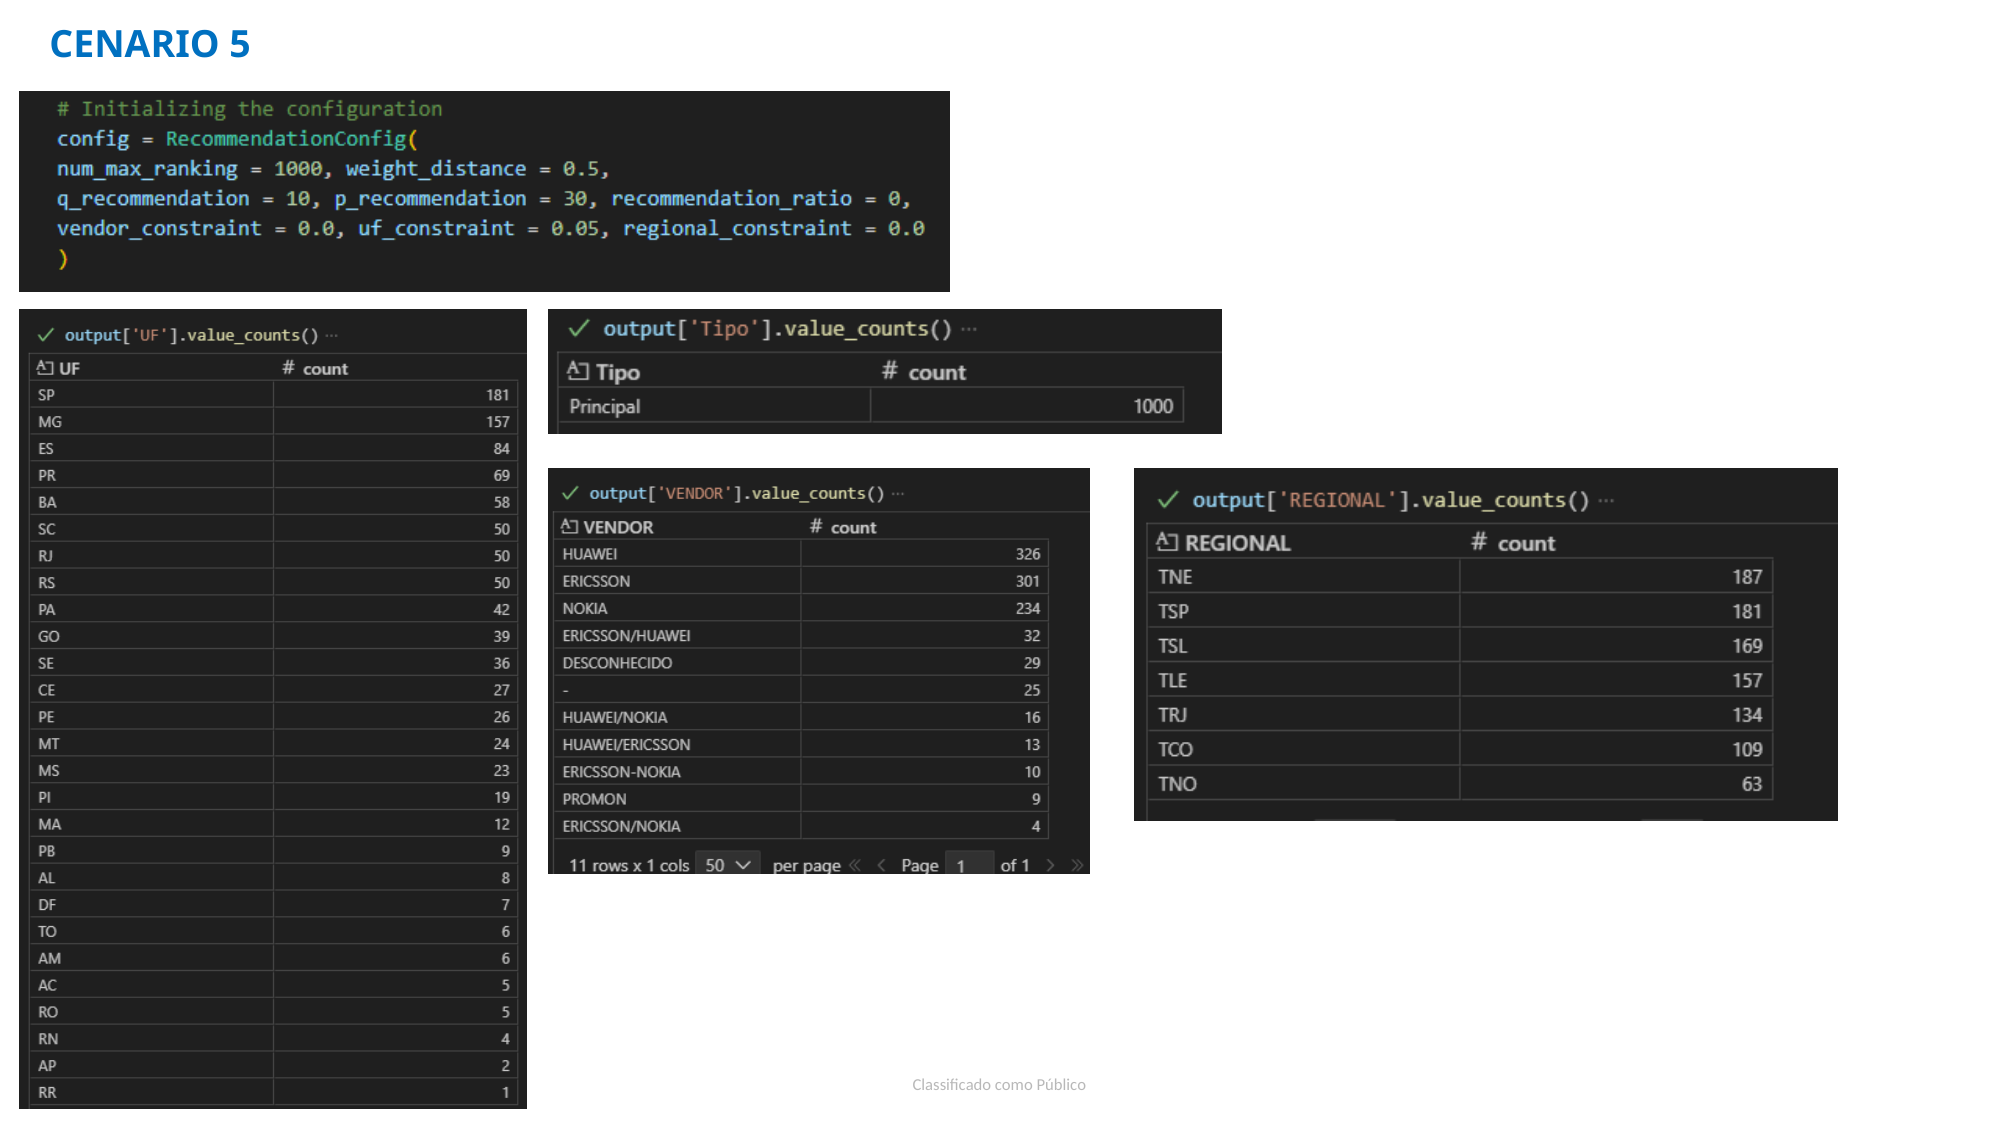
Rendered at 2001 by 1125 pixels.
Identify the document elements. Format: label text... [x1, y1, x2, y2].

picture [1134, 468, 1839, 821]
text_box CENARIO 5 [34, 12, 266, 72]
picture [19, 309, 527, 1109]
picture [548, 468, 1091, 875]
picture [547, 309, 1223, 434]
picture [19, 90, 950, 292]
